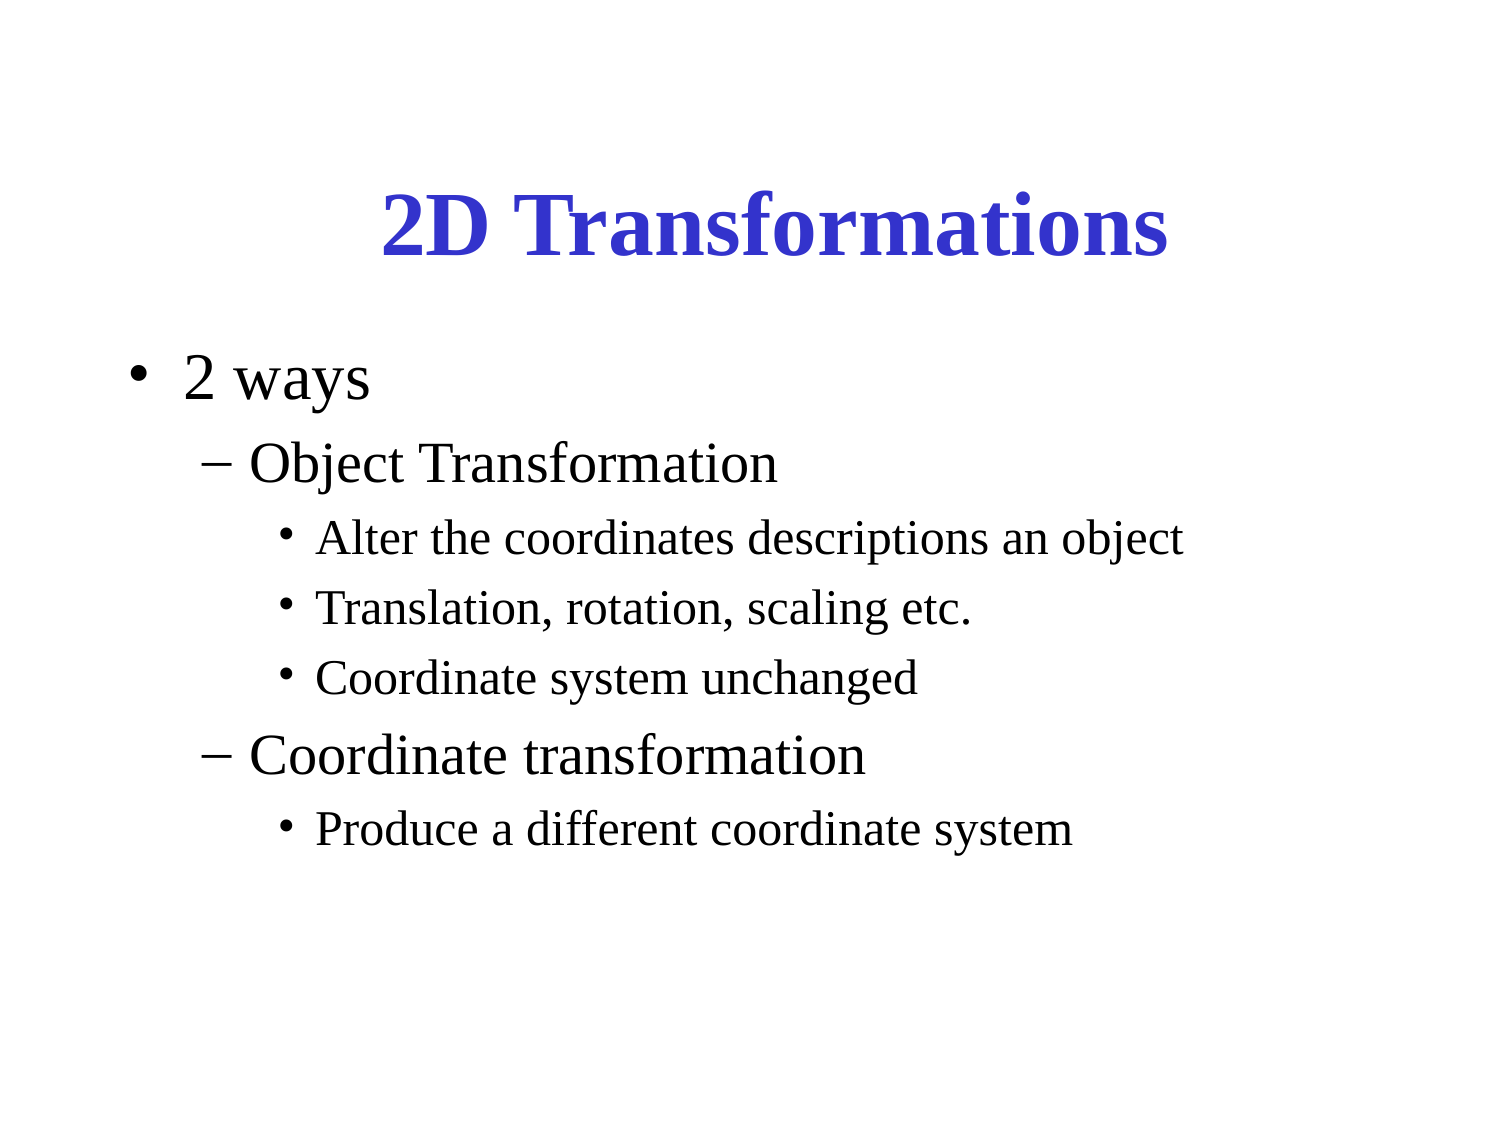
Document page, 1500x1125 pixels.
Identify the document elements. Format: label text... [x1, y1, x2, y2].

list 2 ways Object Transformation Alter the coordinates descriptions an object Translation, rotation, scaling etc. Coordinate system unchanged Coordinate transformation Produce a different coordinate system [112, 324, 1388, 1000]
text_box 2D Transformations [137, 125, 1413, 313]
